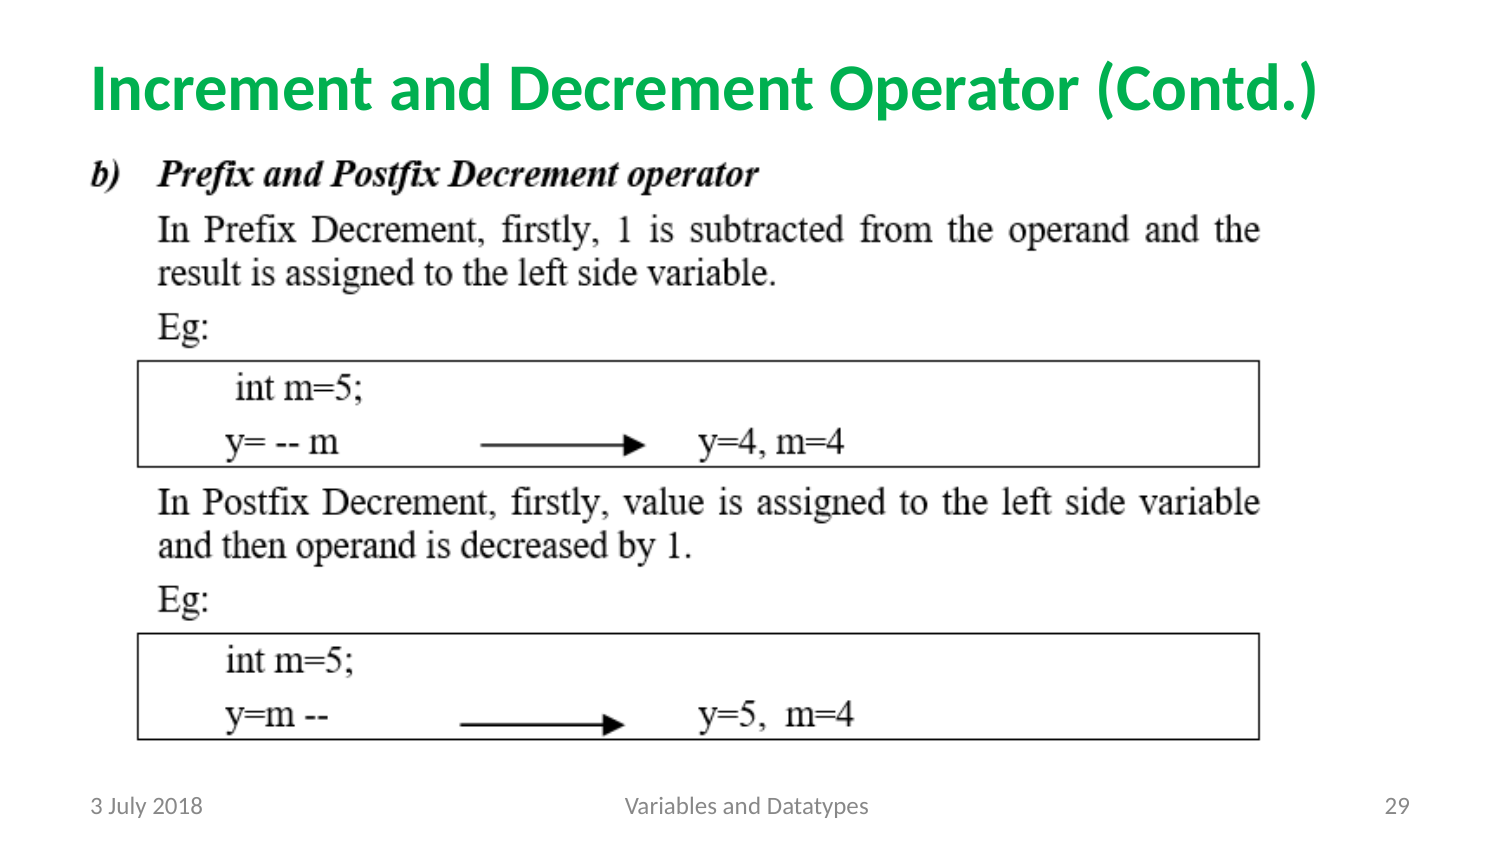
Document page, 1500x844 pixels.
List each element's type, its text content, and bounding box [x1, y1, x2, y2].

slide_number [75, 782, 425, 827]
footer Variables and Datatypes [512, 782, 988, 827]
picture [74, 140, 1288, 765]
title Increment and Decrement Operator (Contd.) [75, 33, 1425, 135]
slide_number ‹#› [1074, 782, 1425, 827]
